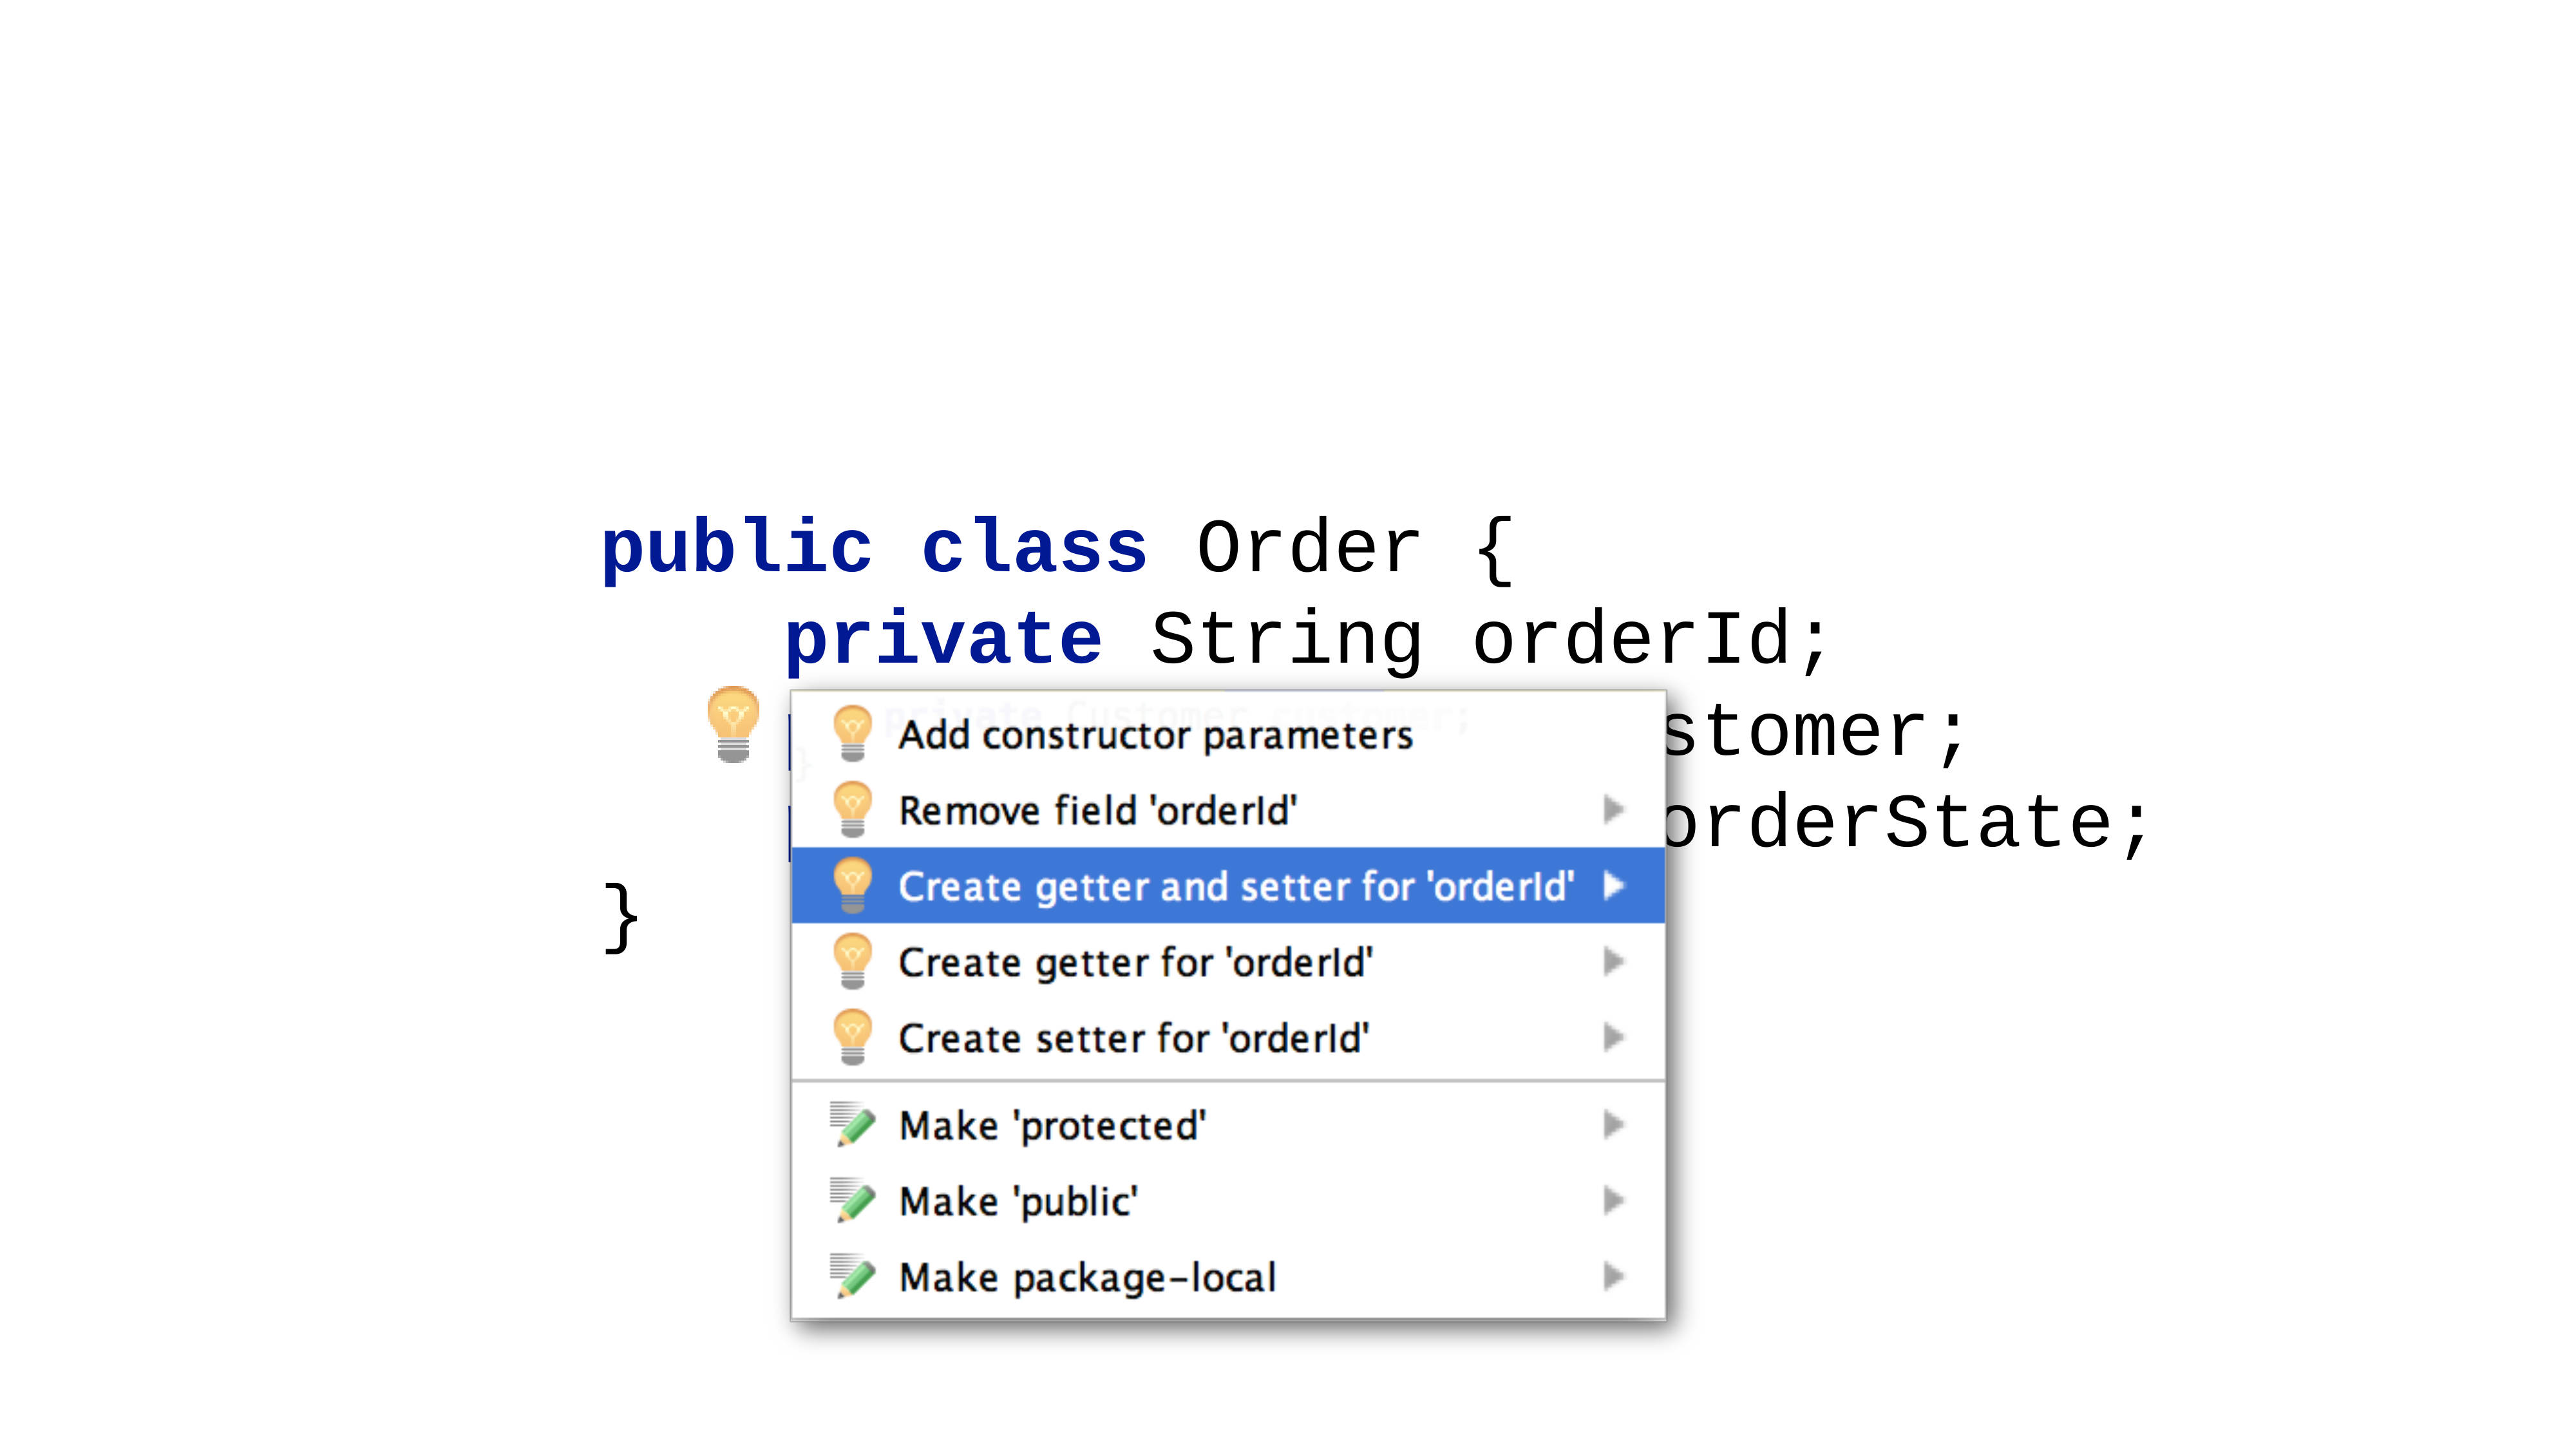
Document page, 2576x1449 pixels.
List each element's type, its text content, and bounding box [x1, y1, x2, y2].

picture [708, 686, 759, 763]
picture [761, 660, 1713, 1368]
text_box public class Order { private String orderId; private Customer customer; private OrderState orderState; } [594, 489, 2166, 960]
